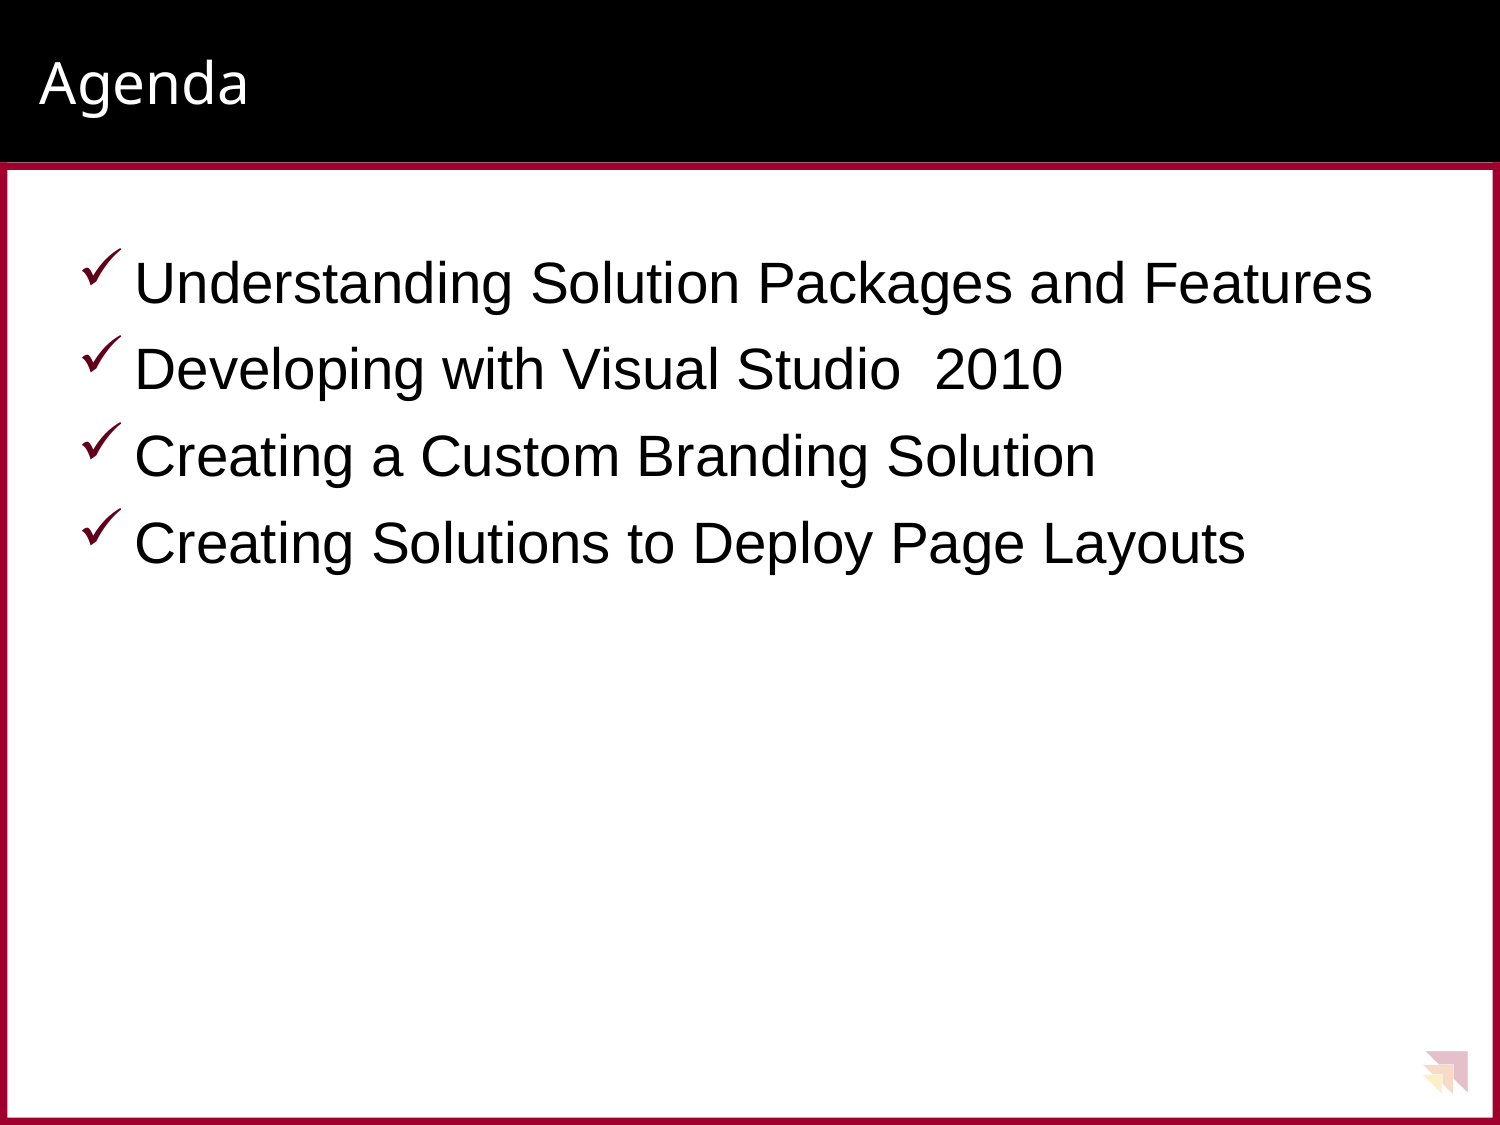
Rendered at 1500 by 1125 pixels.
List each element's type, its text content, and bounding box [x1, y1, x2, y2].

title Agenda [24, 12, 1438, 150]
list Understanding Solution Packages and Features Developing with Visual Studio 2010 Creating a Custom Branding Solution Creating Solutions to Deploy Page Layouts [62, 237, 1438, 1088]
